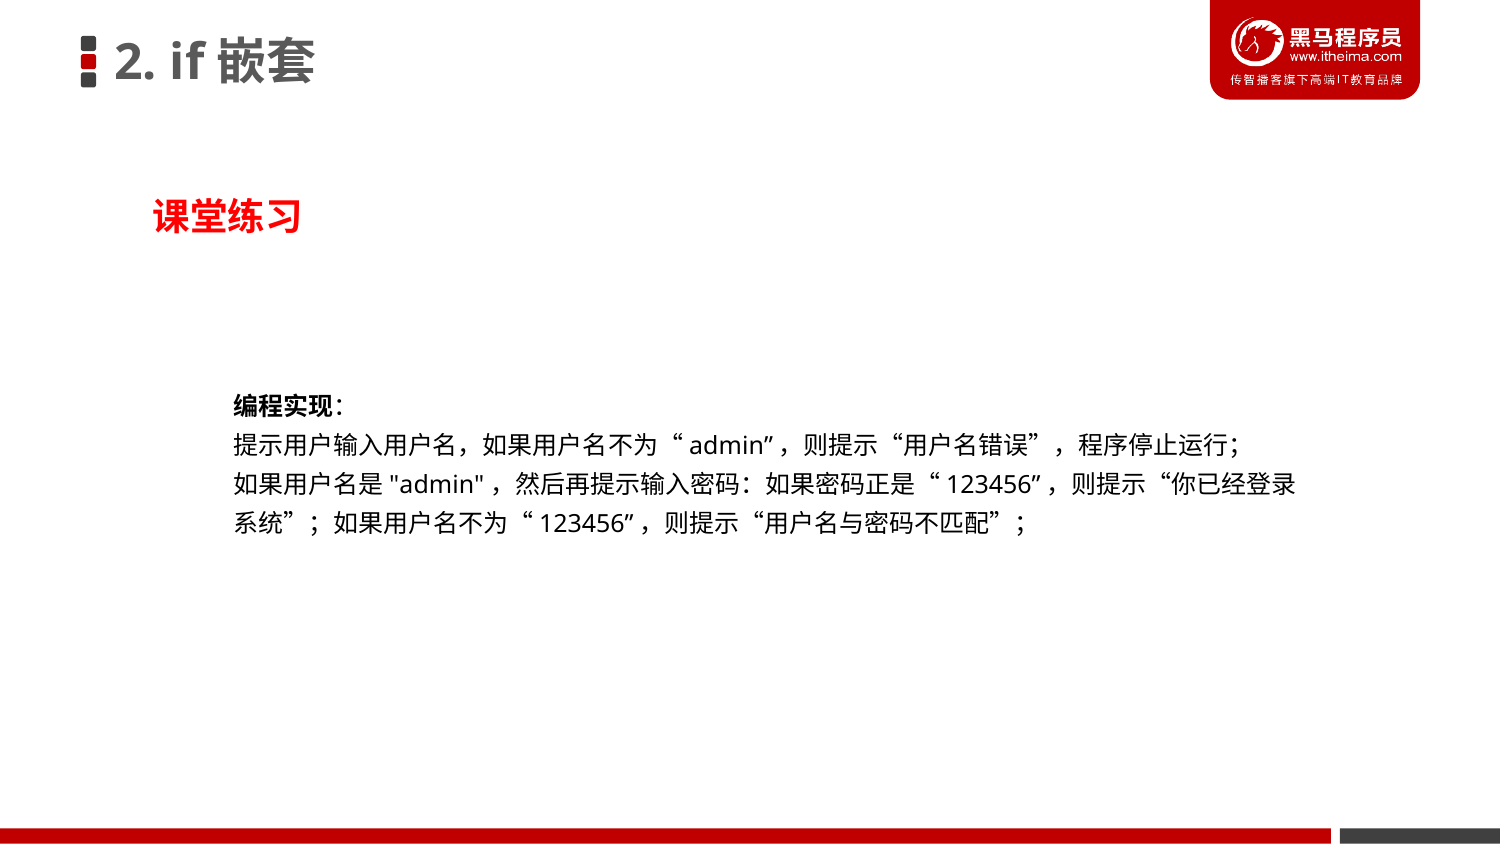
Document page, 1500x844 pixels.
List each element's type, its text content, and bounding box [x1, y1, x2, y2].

text_box 2. if嵌套 [103, 0, 987, 130]
text_box 编程实现： 提示用户输入用户名，如果用户名不为“admin”，则提示“用户名错误”，程序停止运行； 如果用户名是"admin"，然后再提示输入密码：如果密码正是“123456”，则提示“你已经登录系统”；如果用户名不为“123456”，则提示“用户名与密码不匹配”； [218, 374, 1323, 545]
picture [1212, 8, 1421, 94]
text_box 课堂练习 [138, 185, 715, 246]
